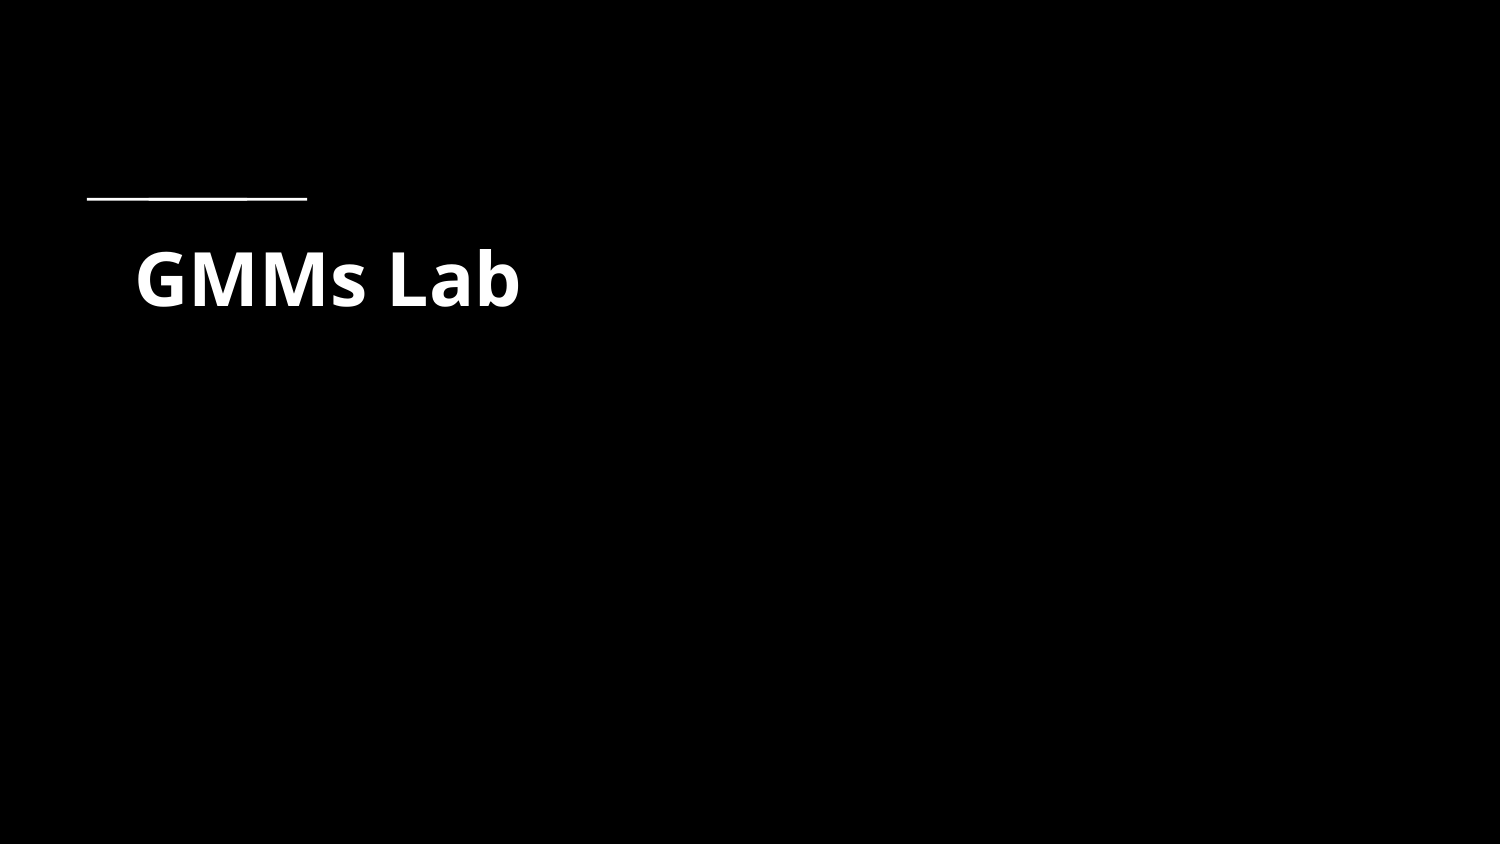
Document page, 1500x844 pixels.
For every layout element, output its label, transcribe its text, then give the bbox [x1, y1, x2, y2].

title GMMs Lab [119, 216, 1381, 466]
